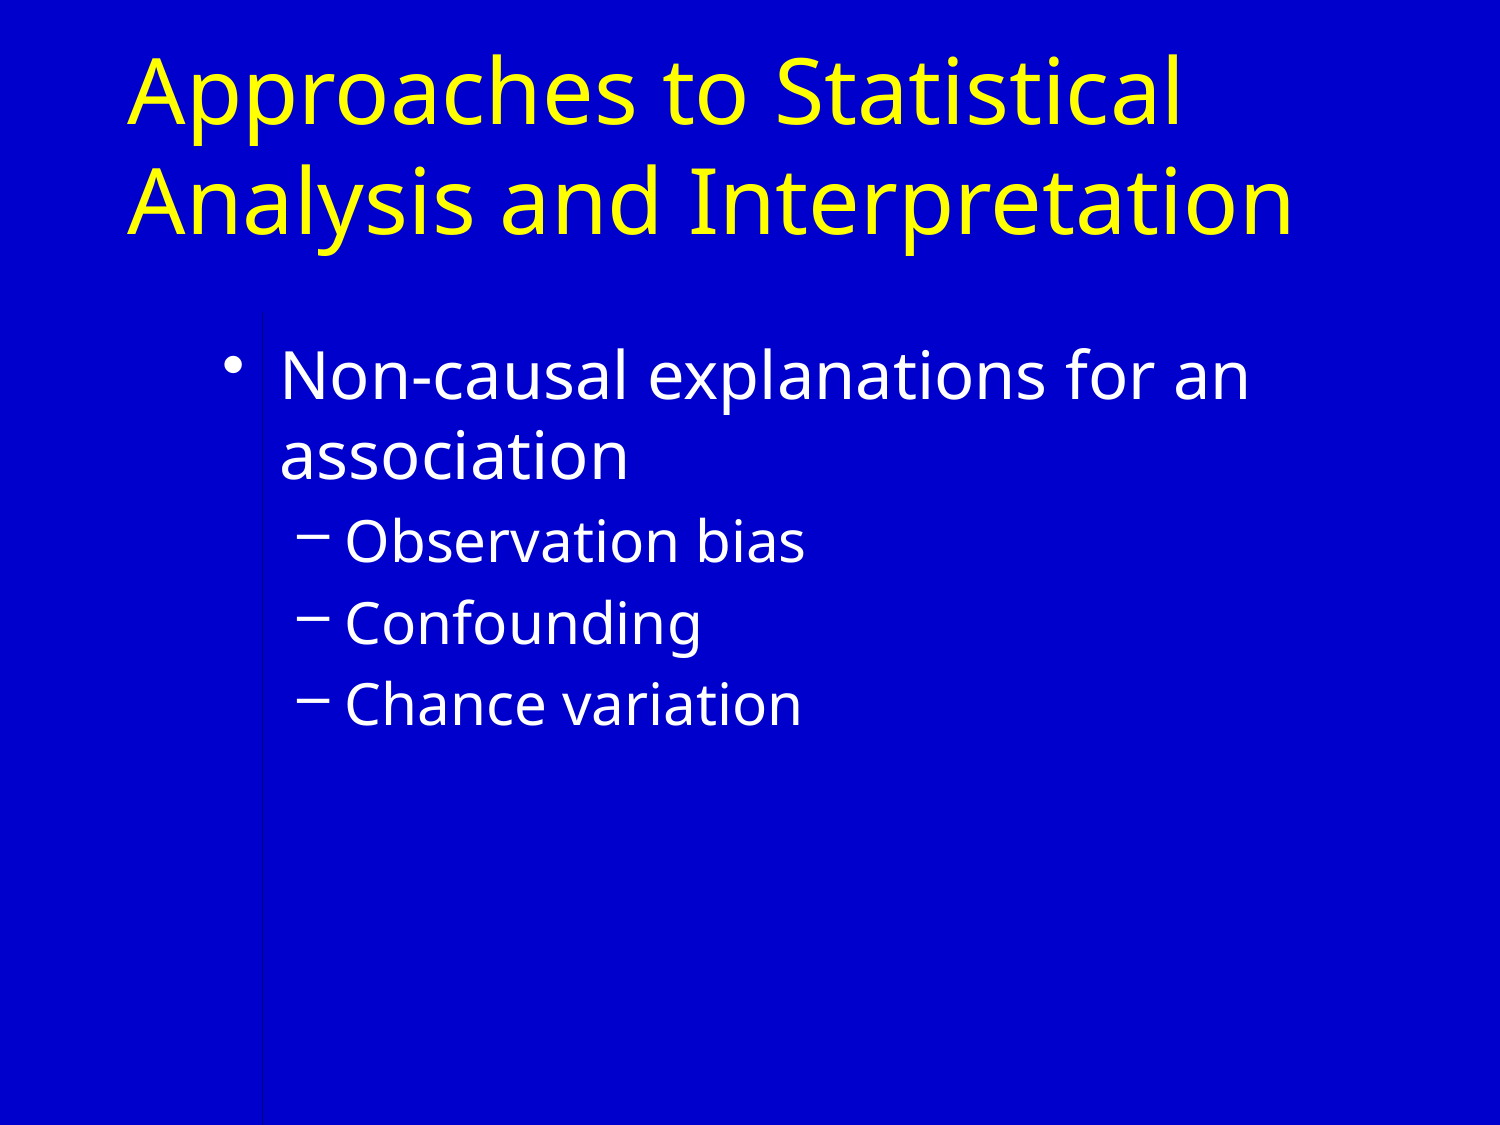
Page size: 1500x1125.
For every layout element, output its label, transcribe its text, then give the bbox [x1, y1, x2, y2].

title Approaches to Statistical Analysis and Interpretation [112, 24, 1388, 213]
list Non-causal explanations for an association Observation bias Confounding Chance variation [207, 324, 1484, 1001]
